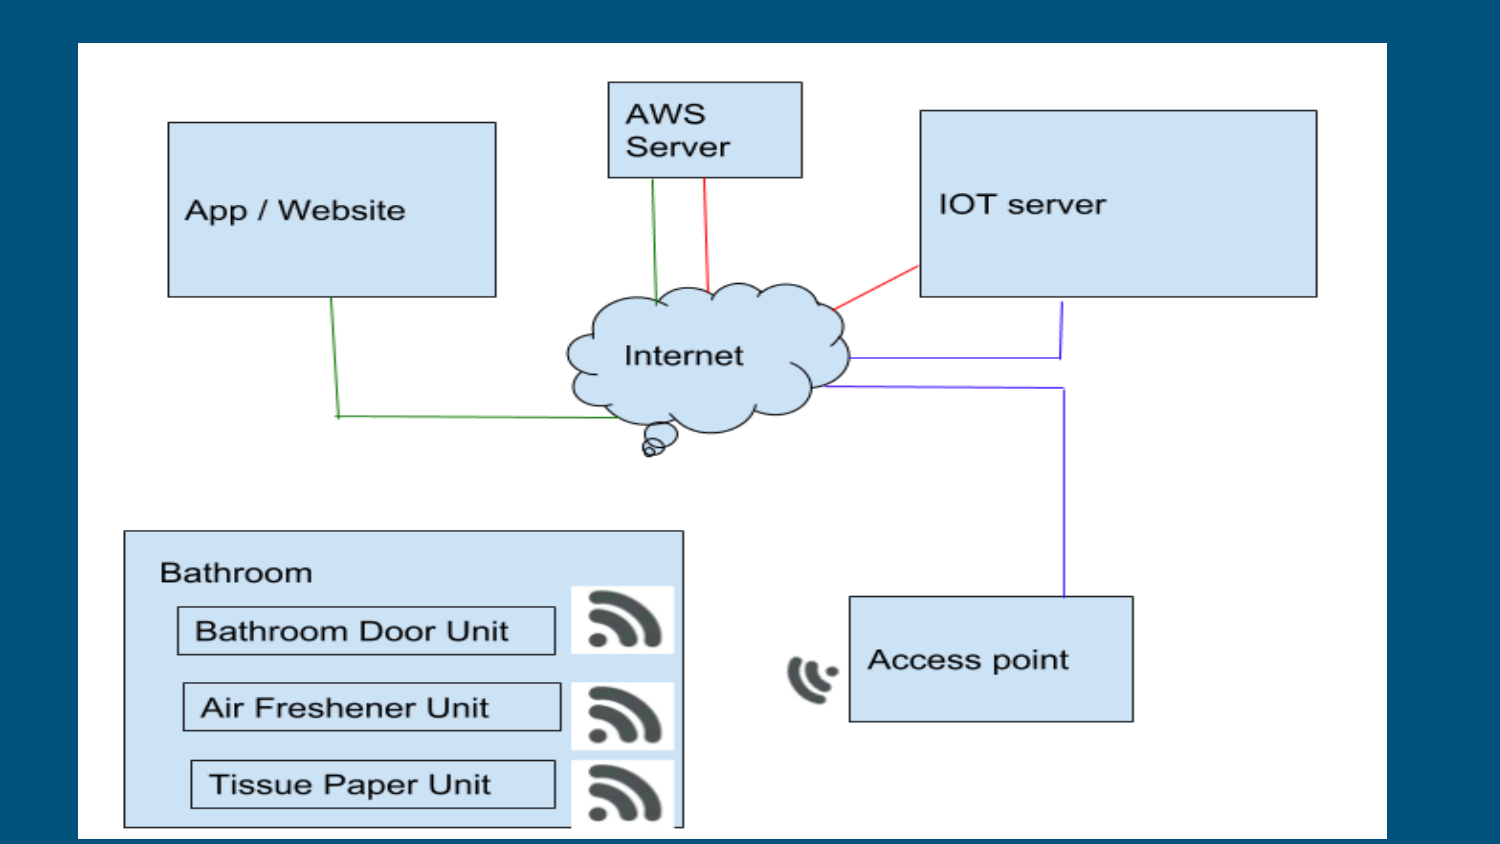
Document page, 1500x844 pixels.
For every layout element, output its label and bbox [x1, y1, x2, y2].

picture [79, 44, 1386, 838]
